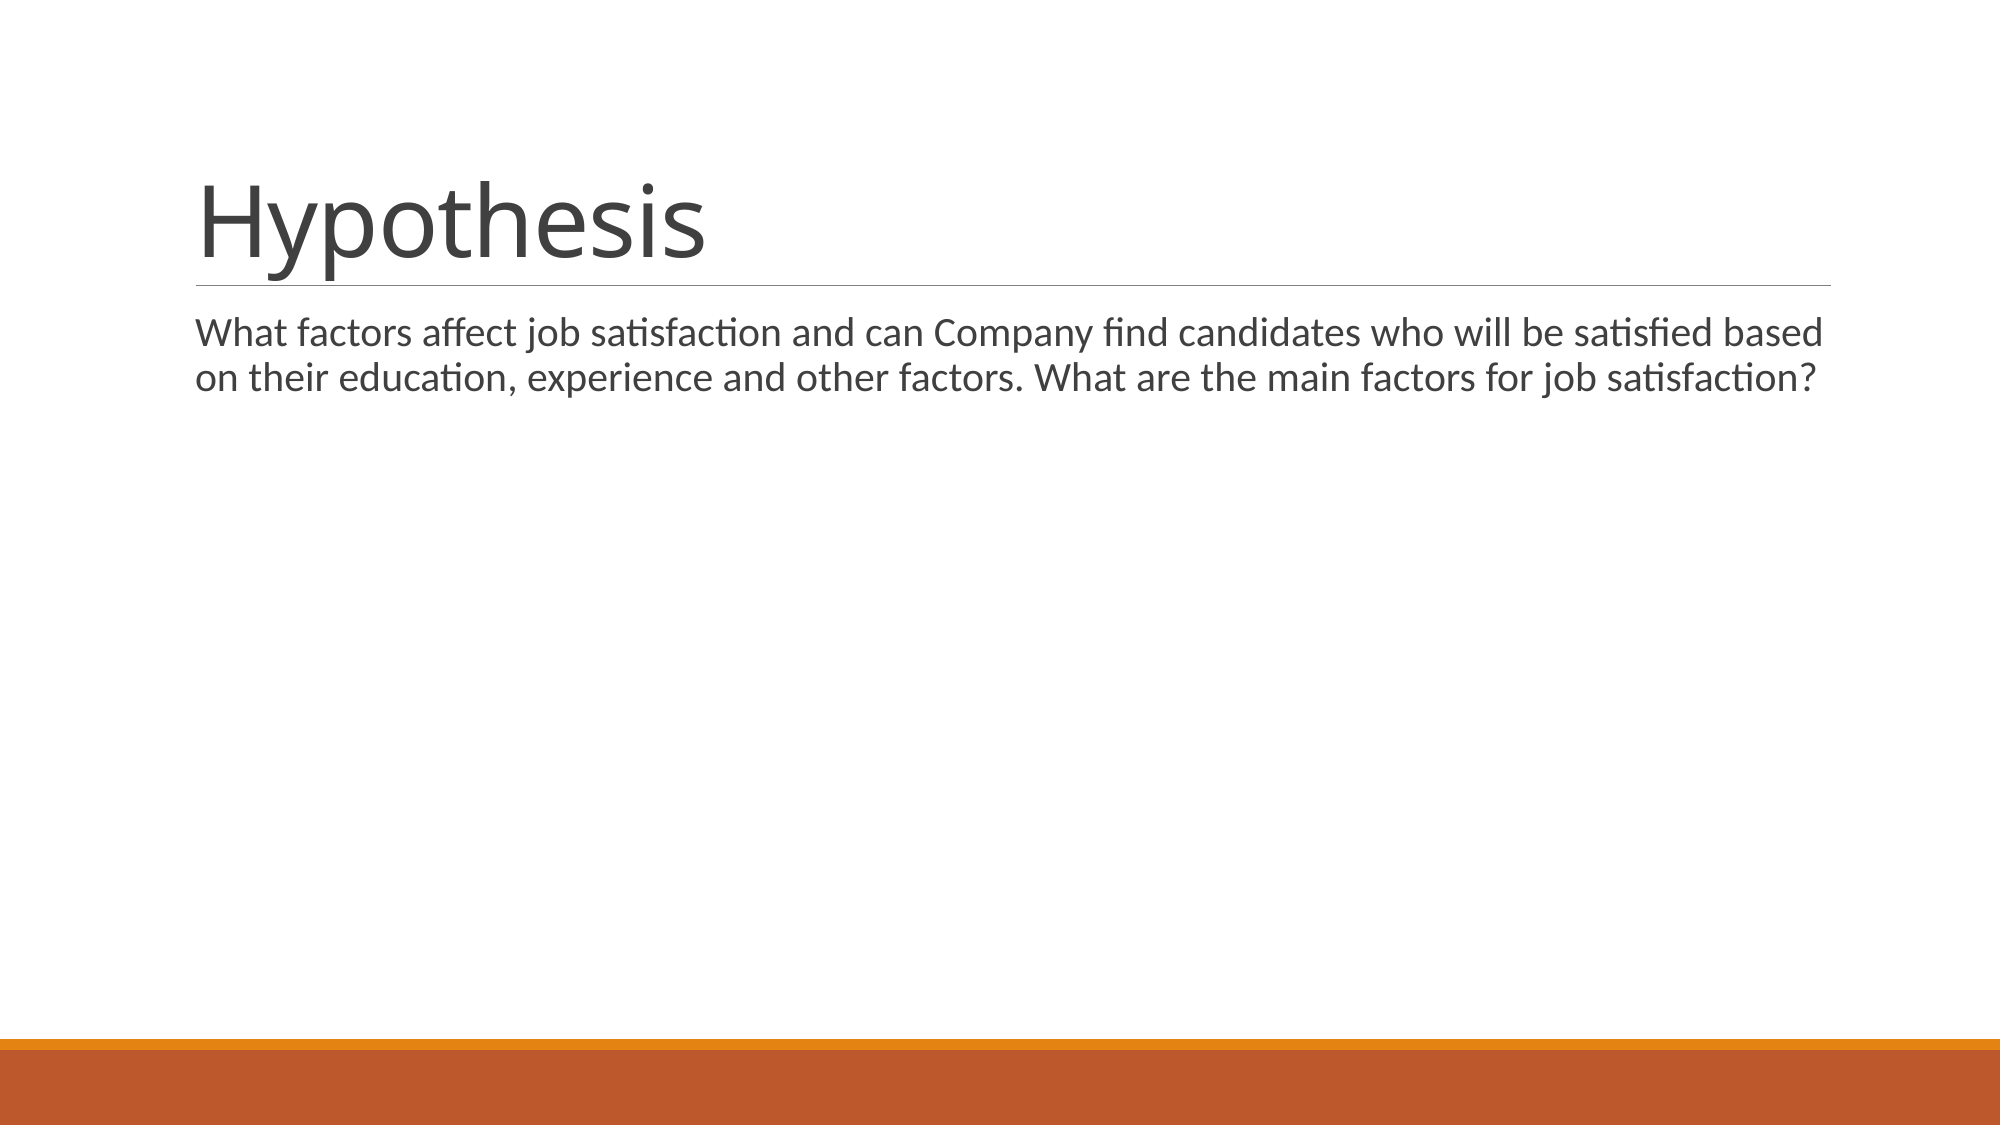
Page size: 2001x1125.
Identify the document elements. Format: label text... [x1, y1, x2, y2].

title Hypothesis [180, 47, 1830, 285]
list What factors affect job satisfaction and can Company find candidates who will be satisfied based on their education, experience and other factors. What are the main factors for job satisfaction? [180, 302, 1830, 963]
